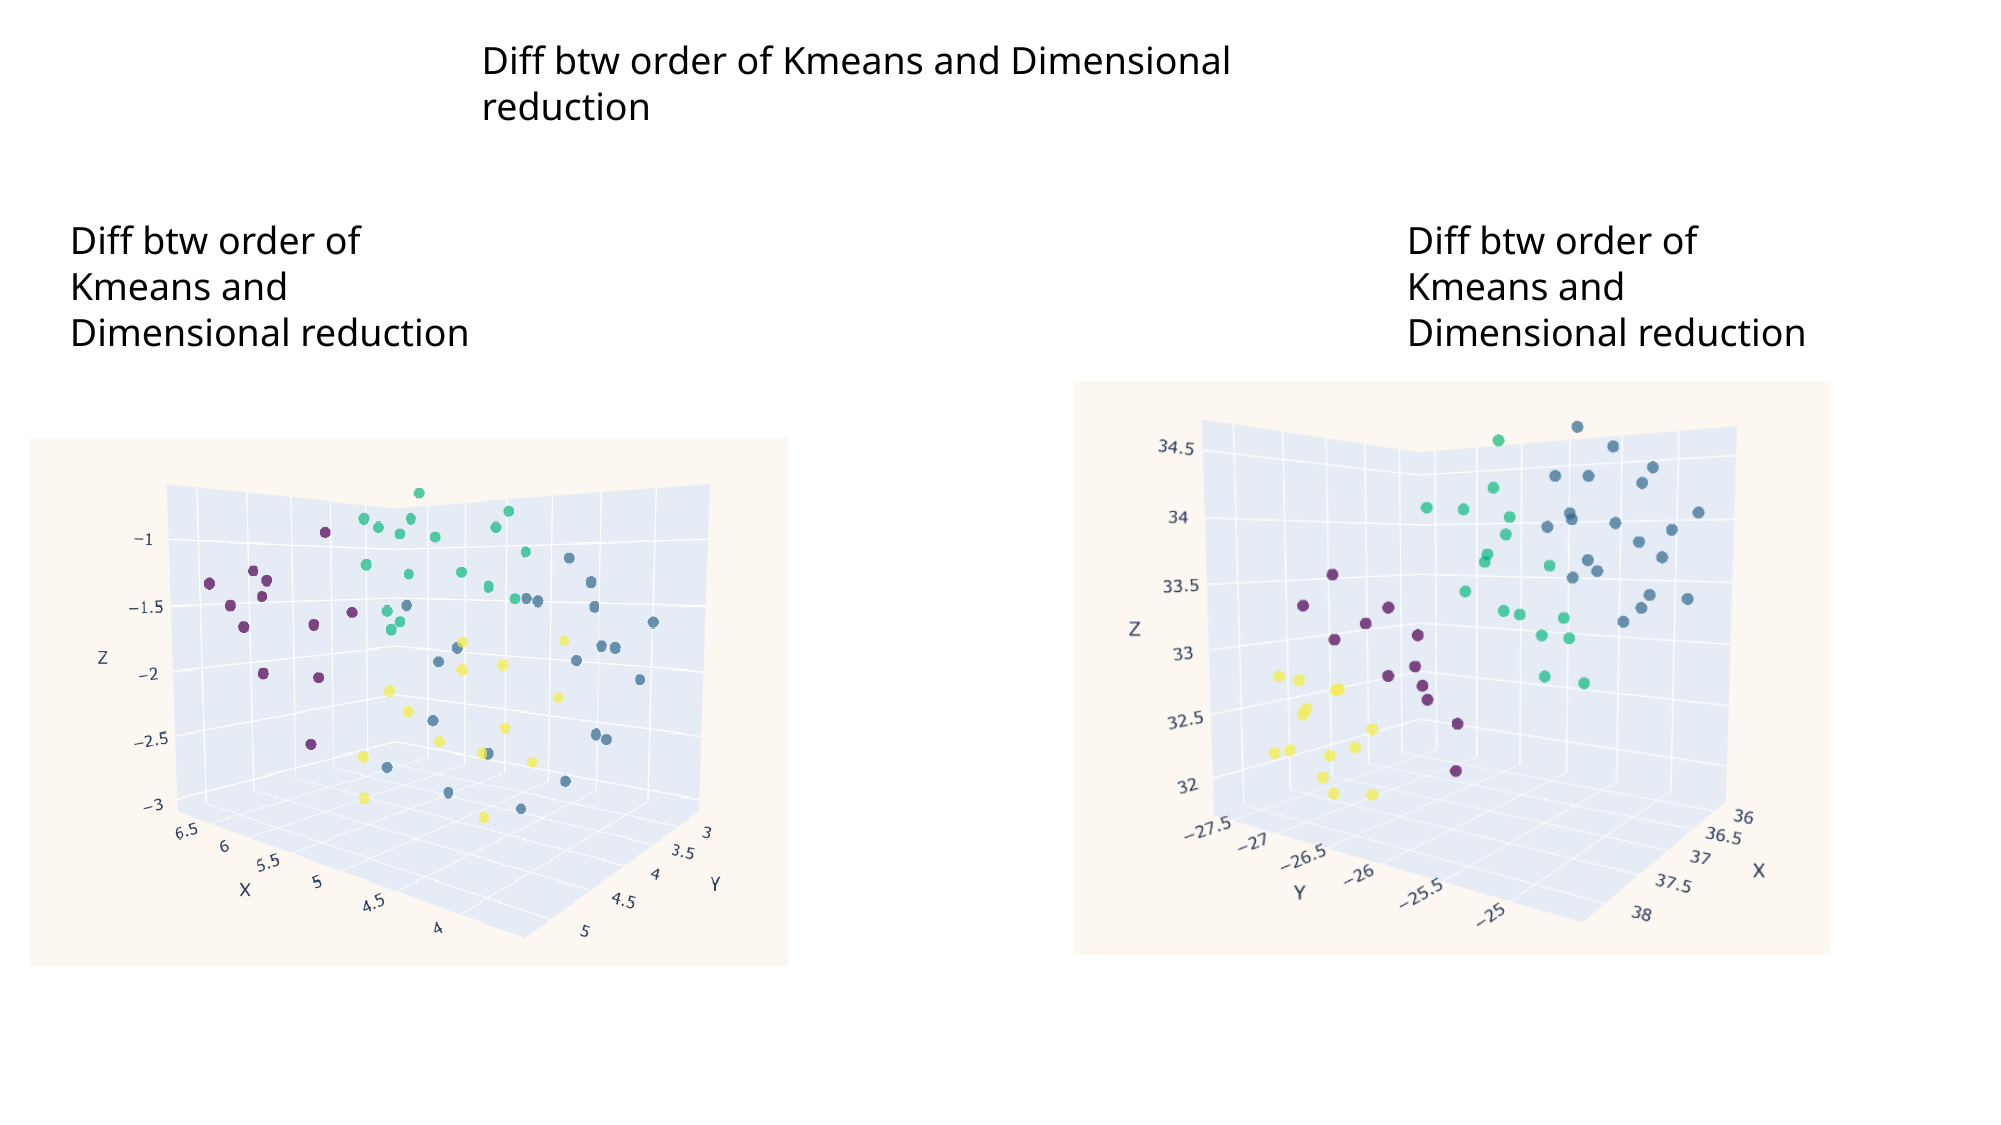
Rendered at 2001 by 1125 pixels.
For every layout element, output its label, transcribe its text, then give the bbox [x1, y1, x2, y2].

text_box Diff btw order of Kmeans and Dimensional reduction [1391, 192, 1831, 381]
text_box Diff btw order of Kmeans and Dimensional reduction [54, 192, 494, 382]
title Diff btw order of Kmeans and Dimensional reduction [466, 0, 1339, 193]
picture [30, 438, 788, 966]
picture [1073, 381, 1831, 958]
